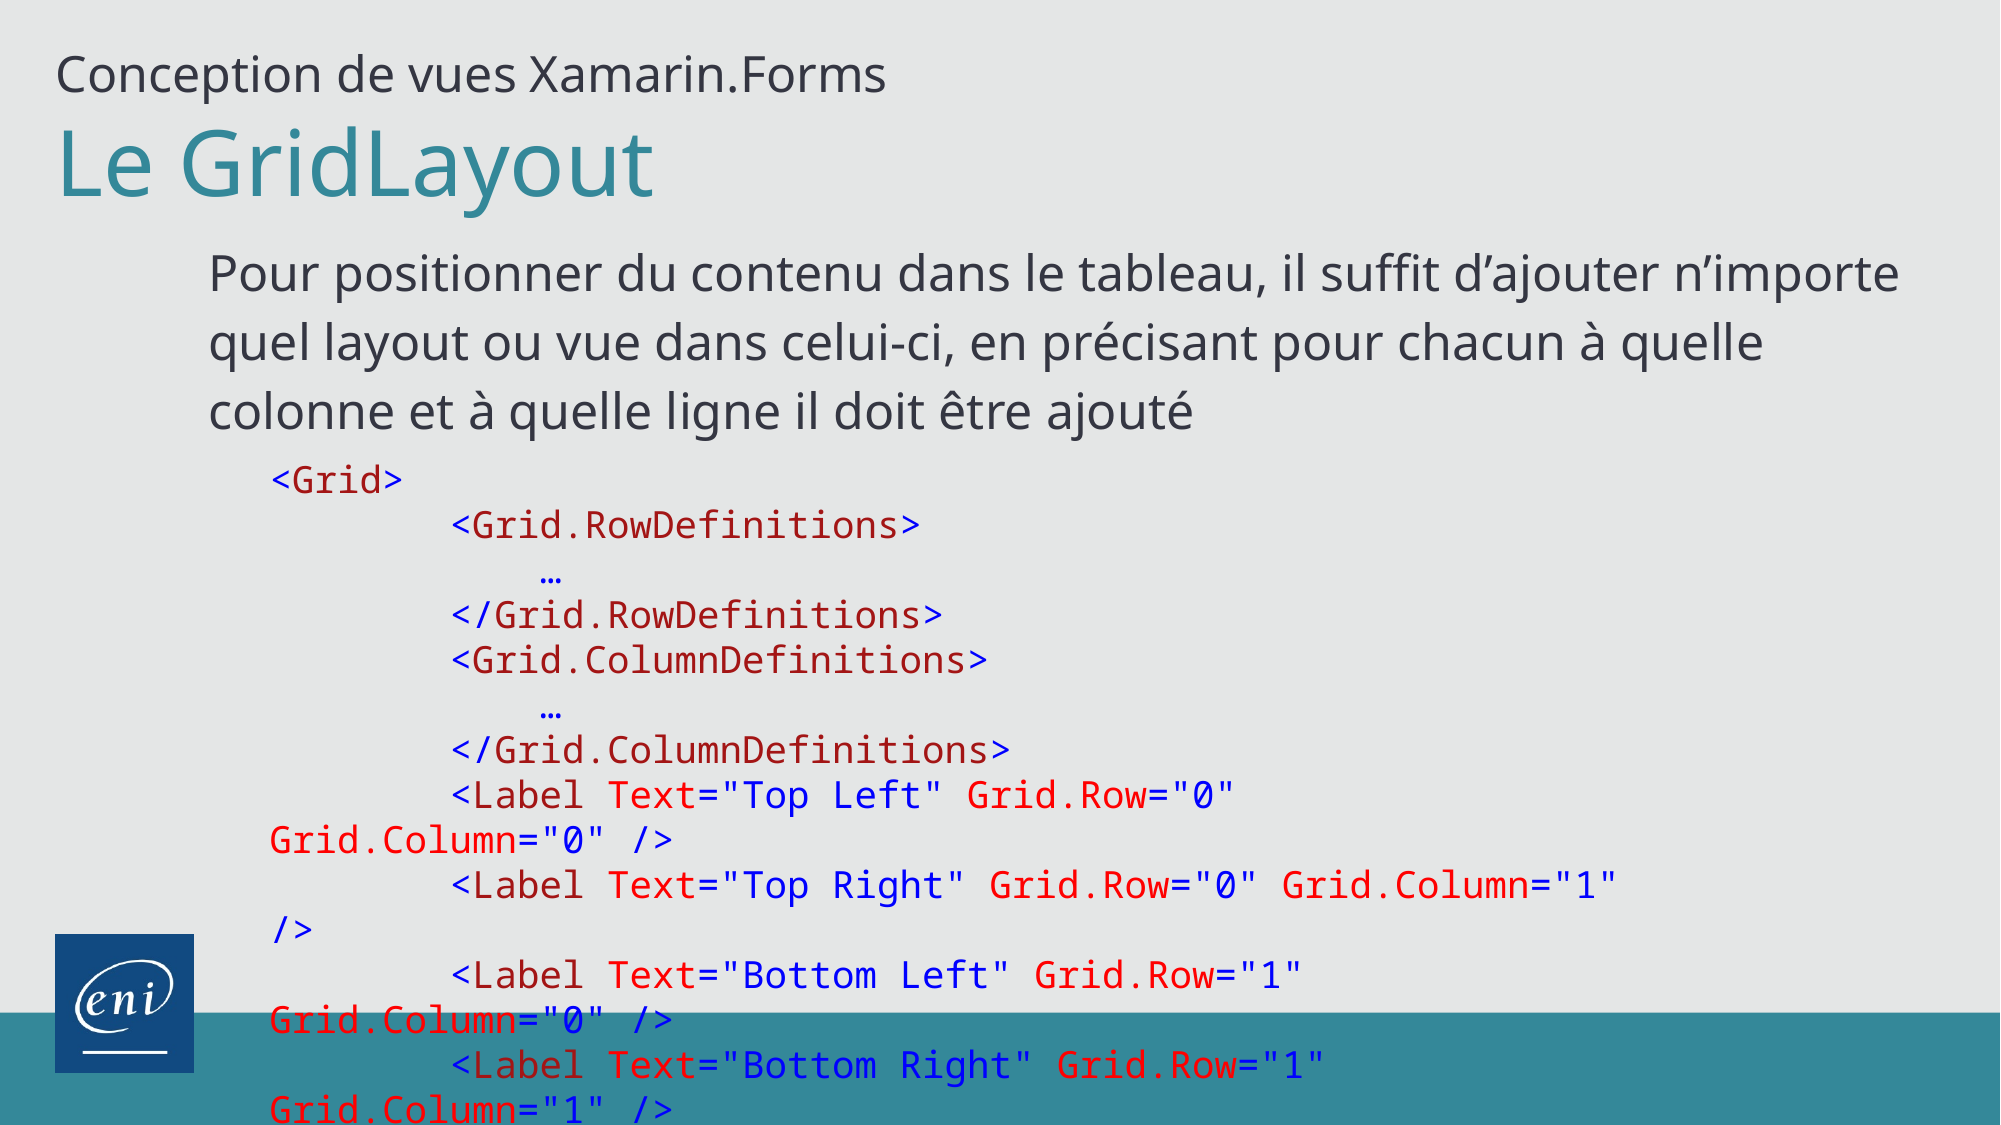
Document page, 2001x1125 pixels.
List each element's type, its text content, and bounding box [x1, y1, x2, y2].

text_box Pour positionner du contenu dans le tableau, il suffit d’ajouter n’importe quel layout ou vue dans celui-ci, en précisant pour chacun à quelle colonne et à quelle ligne il doit être ajouté [193, 225, 1952, 648]
text_box <Grid> <Grid.RowDefinitions> … </Grid.RowDefinitions> <Grid.ColumnDefinitions> … </Grid.ColumnDefinitions> <Label Text="Top Left" Grid.Row="0" Grid.Column="0" /> <Label Text="Top Right" Grid.Row="0" Grid.Column="1" /> <Label Text="Bottom Left" Grid.Row="1" Grid.Column="0" /> <Label Text="Bottom Right" Grid.Row="1" Grid.Column="1" /> </Grid> [254, 448, 1646, 1125]
text_box Conception de vues Xamarin.Forms [55, 31, 1952, 103]
picture [55, 934, 194, 1073]
text_box Le GridLayout [55, 104, 1952, 303]
